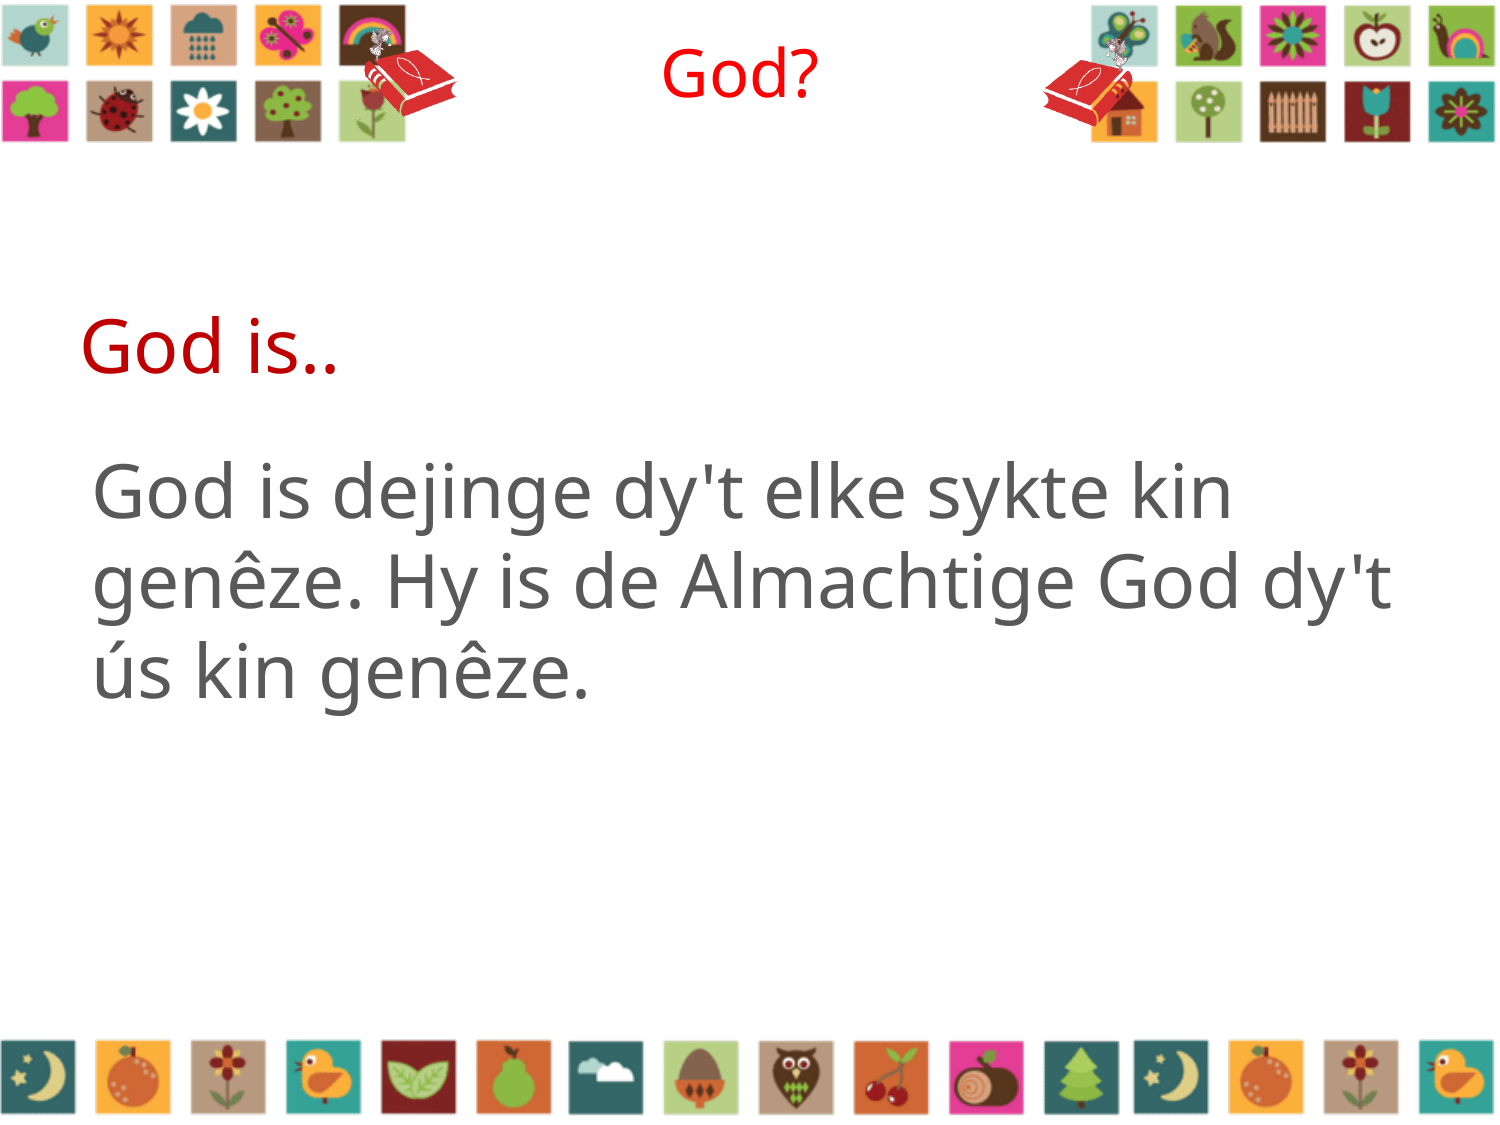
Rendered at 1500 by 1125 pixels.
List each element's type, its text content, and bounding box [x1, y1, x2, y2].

text_box God is dejinge dy't elke sykte kin genêze. Hy is de Almachtige God dy't ús kin genêze. [76, 436, 1424, 722]
picture [1011, 3, 1500, 150]
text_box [0, 1028, 1500, 1118]
text_box God? [494, 23, 1009, 119]
text_box God is.. [64, 290, 1412, 396]
picture [0, 3, 489, 150]
